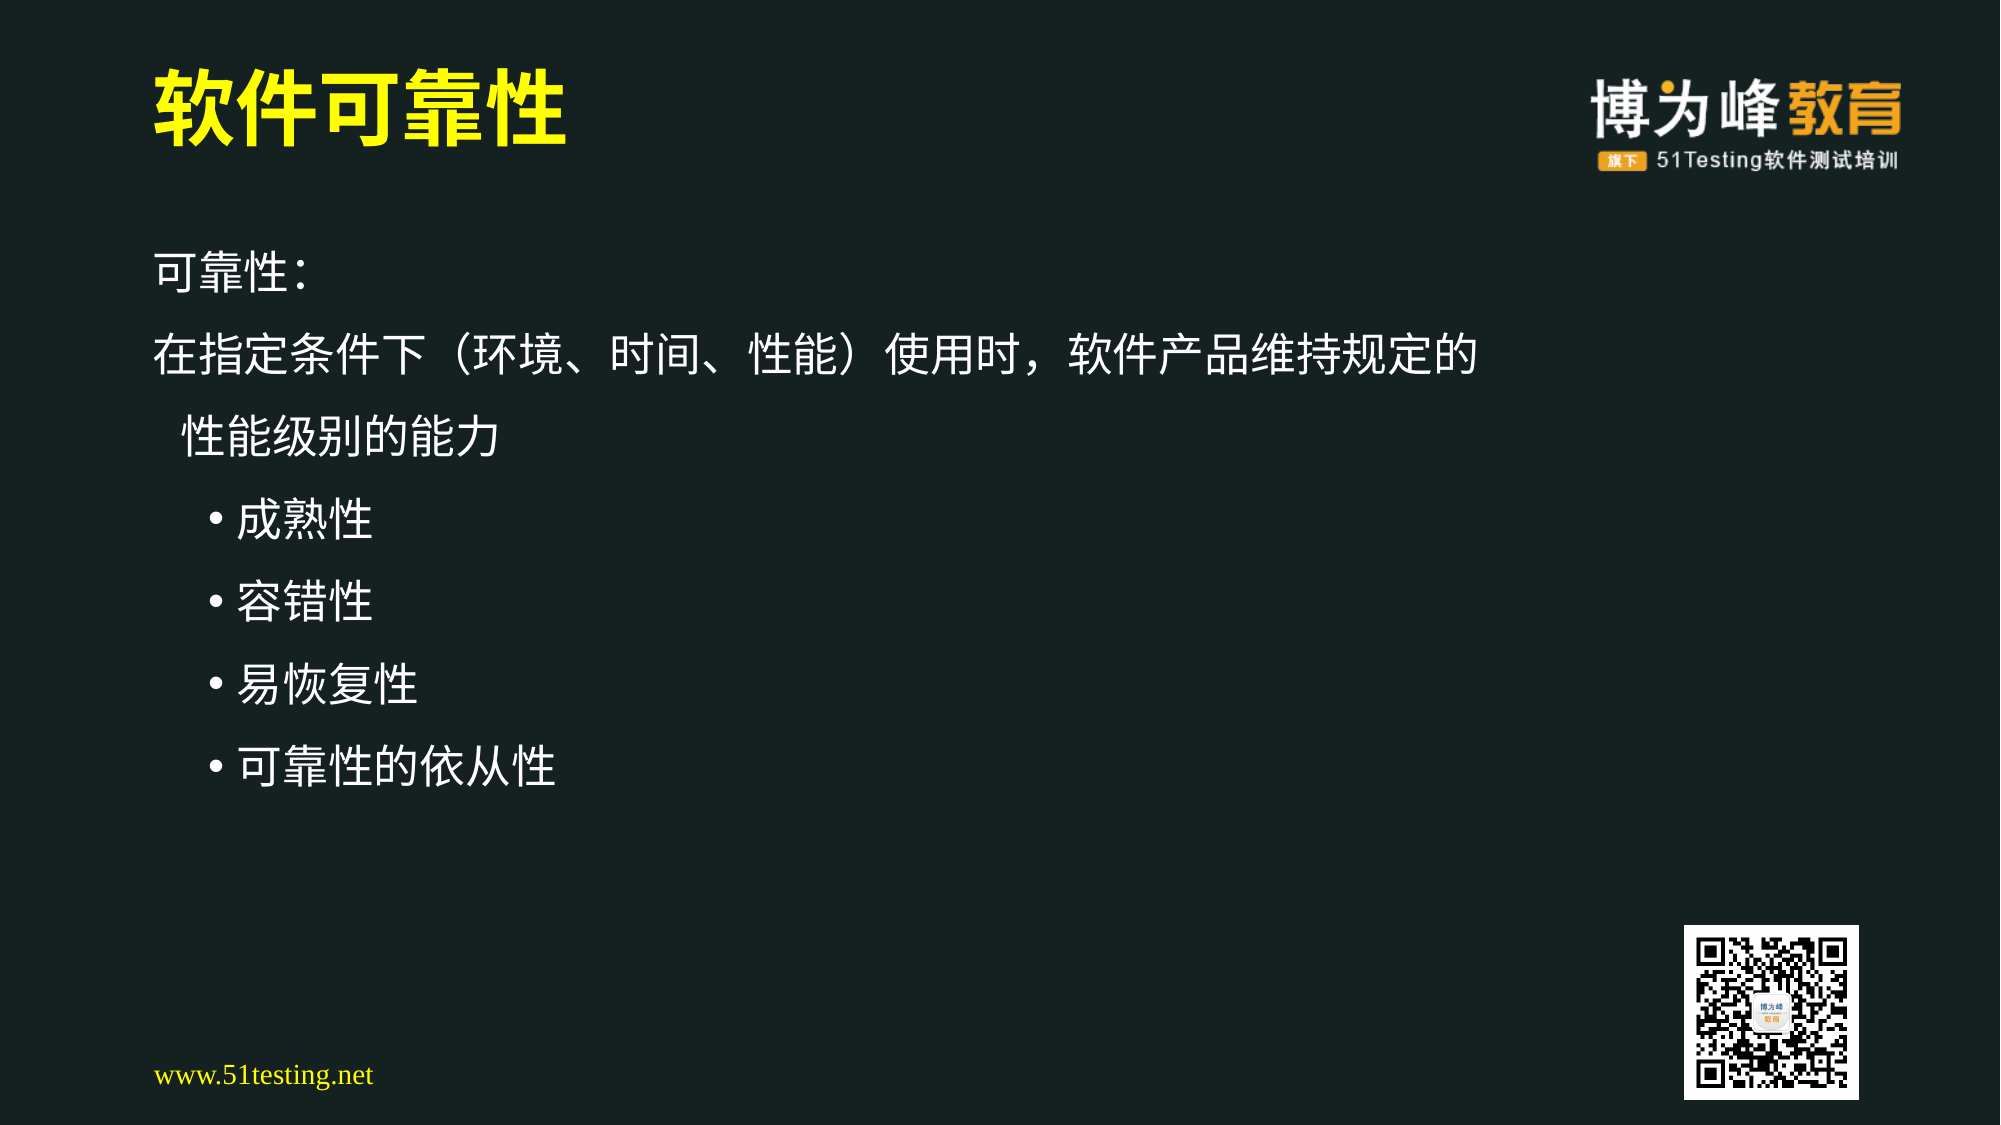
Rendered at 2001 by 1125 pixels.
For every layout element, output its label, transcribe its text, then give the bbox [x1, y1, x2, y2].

title 软件可靠性 [137, 59, 1532, 185]
picture [1590, 78, 1906, 175]
picture [1684, 925, 1859, 1100]
list 可靠性： 在指定条件下（环境、时间、性能）使用时，软件产品维持规定的性能级别的能力 成熟性 容错性 易恢复性 可靠性的依从性 [137, 208, 1532, 1014]
